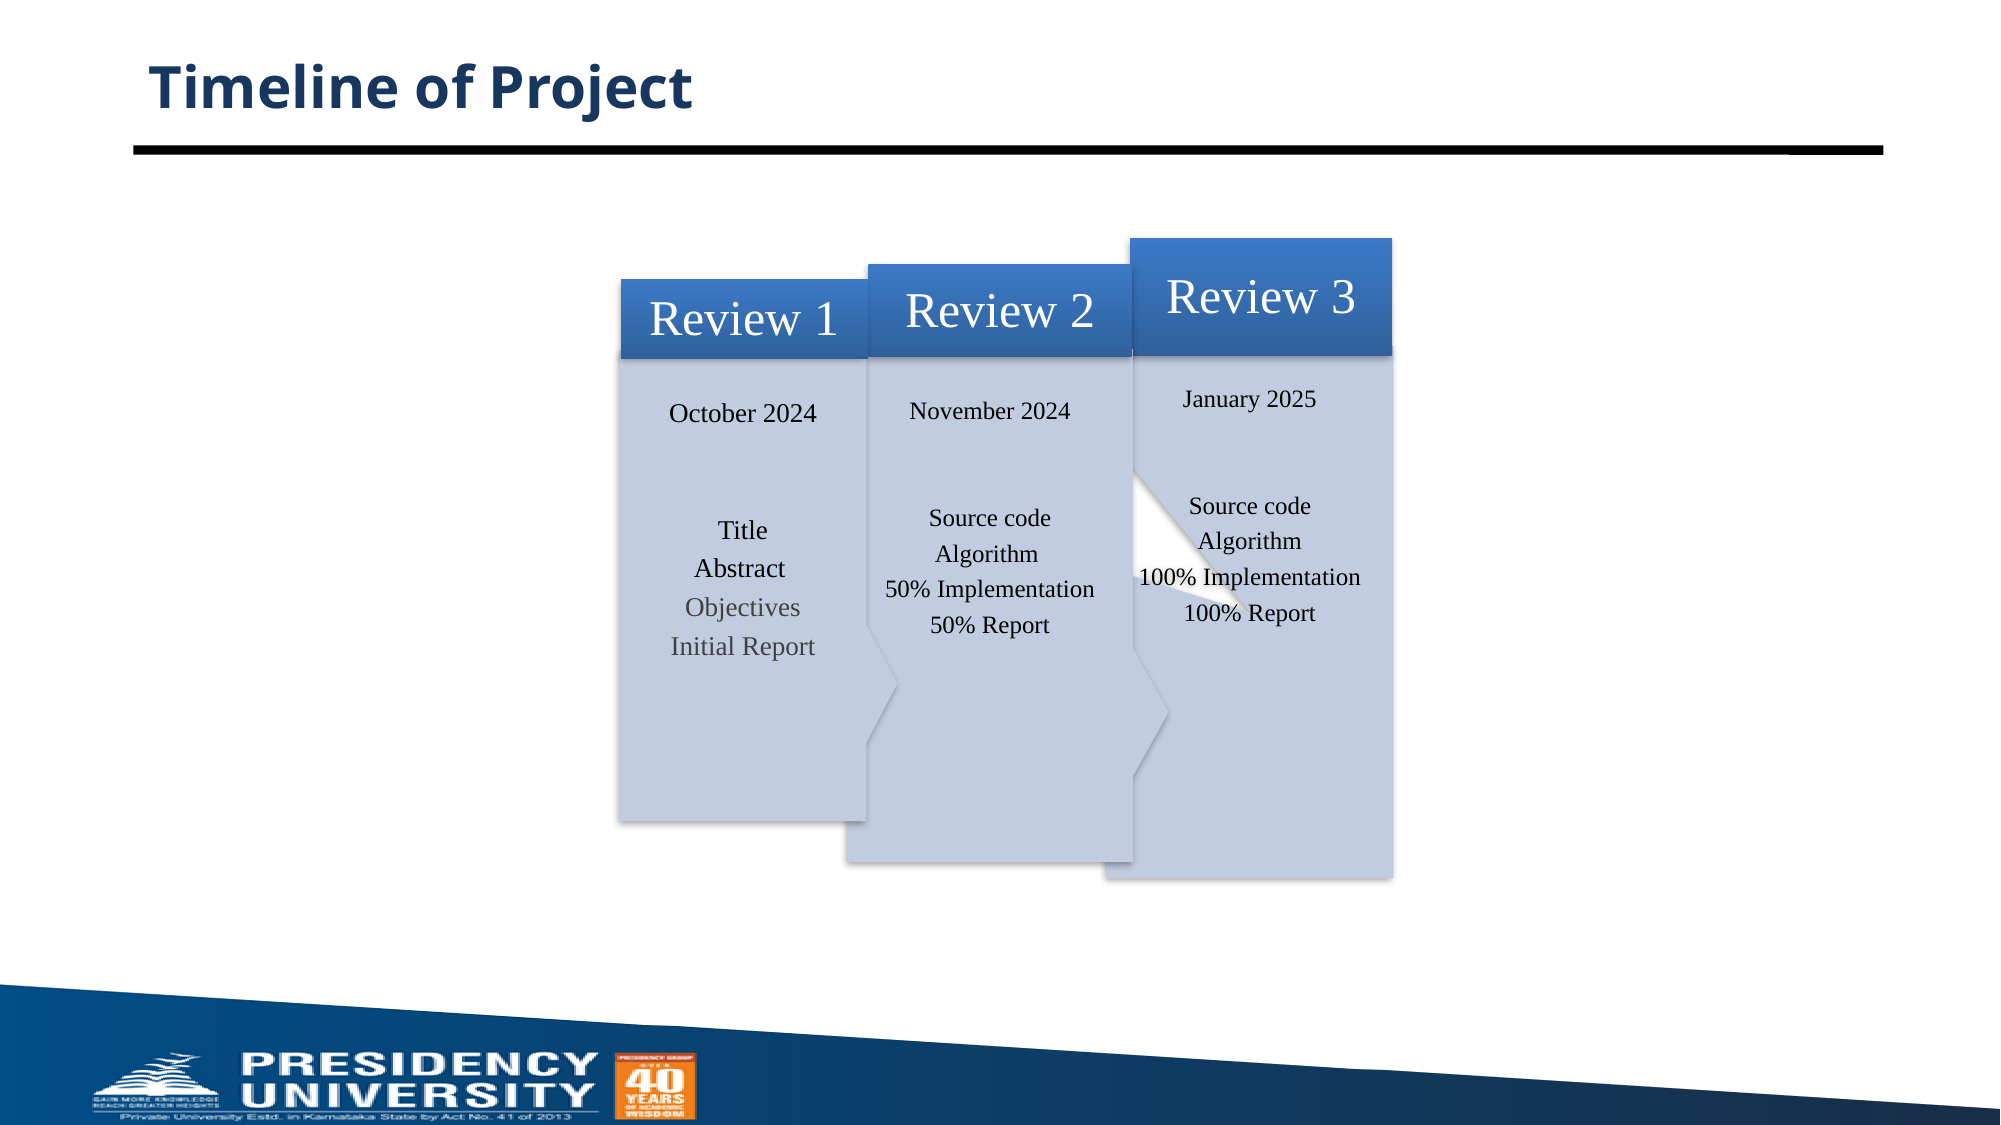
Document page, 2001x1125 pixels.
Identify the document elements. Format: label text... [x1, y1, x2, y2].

picture [0, 982, 2000, 1125]
title Timeline of Project [133, 45, 1884, 125]
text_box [137, 229, 1863, 896]
